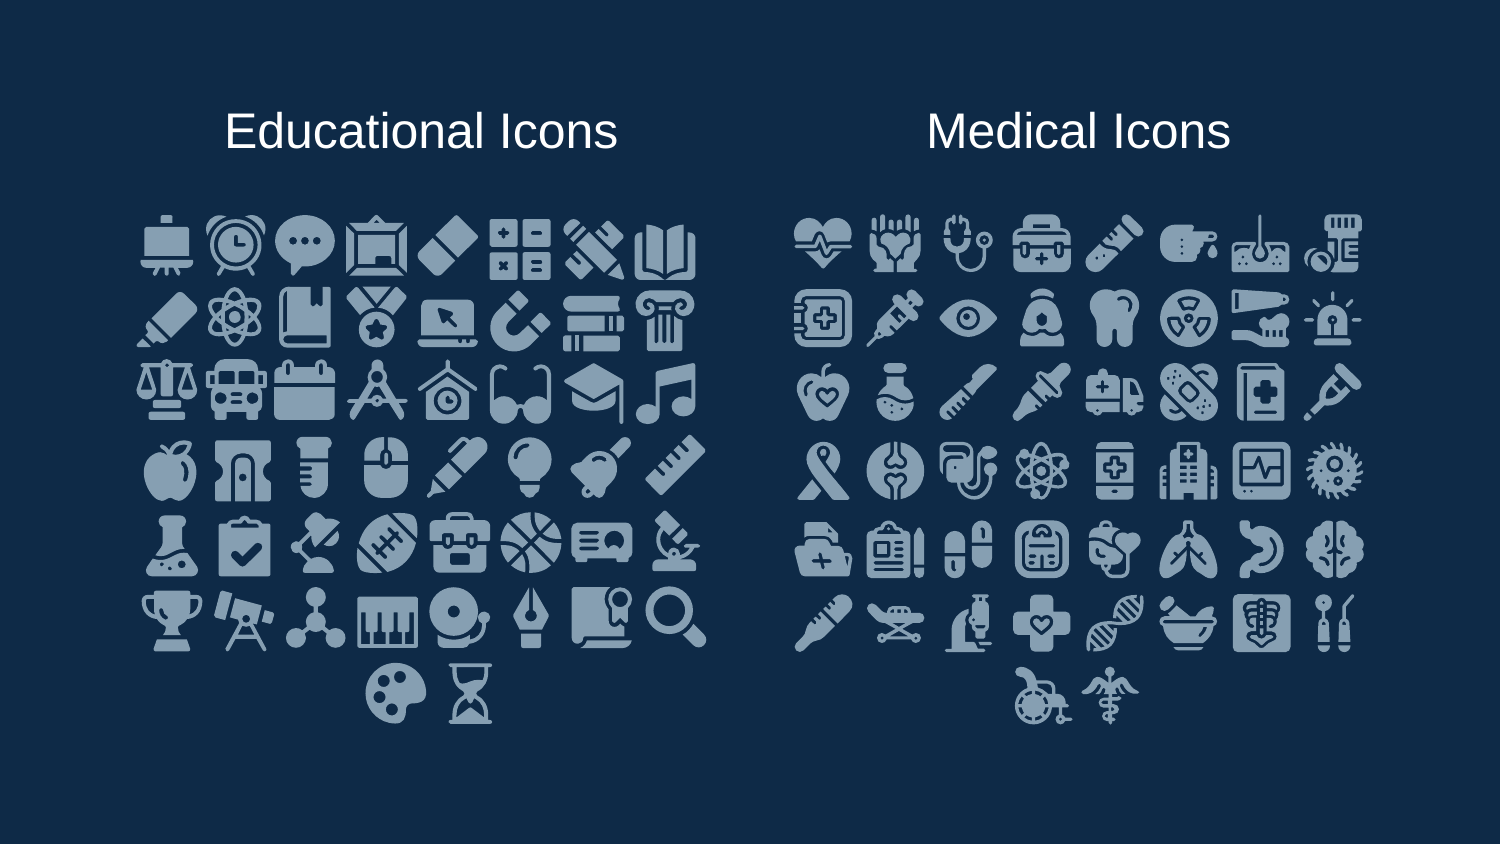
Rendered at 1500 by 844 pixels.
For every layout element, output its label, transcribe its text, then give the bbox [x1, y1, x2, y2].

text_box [214, 440, 271, 502]
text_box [135, 291, 199, 348]
text_box [1014, 666, 1073, 725]
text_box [1305, 520, 1365, 579]
text_box [866, 289, 924, 347]
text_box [562, 295, 625, 352]
text_box [1159, 520, 1218, 579]
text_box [569, 436, 632, 499]
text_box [866, 520, 925, 579]
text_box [1231, 289, 1290, 348]
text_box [1305, 441, 1365, 500]
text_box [876, 362, 915, 422]
text_box [347, 359, 408, 421]
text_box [200, 214, 272, 277]
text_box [571, 586, 633, 649]
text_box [1085, 214, 1144, 273]
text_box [939, 363, 998, 421]
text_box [1159, 595, 1218, 651]
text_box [1303, 362, 1363, 422]
text_box [365, 662, 427, 724]
text_box [285, 587, 346, 648]
text_box [489, 364, 552, 424]
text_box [206, 286, 266, 347]
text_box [793, 362, 854, 422]
text_box [1239, 520, 1284, 579]
text_box [867, 603, 925, 643]
text_box [205, 359, 267, 420]
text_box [1095, 441, 1134, 500]
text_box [1303, 290, 1363, 346]
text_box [140, 214, 194, 277]
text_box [345, 286, 408, 348]
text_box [500, 511, 562, 574]
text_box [793, 288, 853, 348]
text_box [357, 596, 418, 648]
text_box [1157, 362, 1221, 422]
text_box [218, 515, 271, 577]
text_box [1014, 520, 1070, 579]
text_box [563, 362, 624, 425]
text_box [425, 436, 492, 499]
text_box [866, 441, 925, 501]
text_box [1012, 213, 1071, 273]
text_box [273, 358, 336, 421]
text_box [488, 290, 552, 352]
text_box [1081, 666, 1140, 725]
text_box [355, 512, 419, 574]
text_box [635, 363, 696, 425]
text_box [290, 511, 341, 574]
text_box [417, 358, 478, 421]
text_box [1159, 288, 1219, 348]
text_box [796, 441, 850, 500]
text_box [143, 440, 197, 501]
text_box [1089, 289, 1140, 347]
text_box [944, 520, 993, 579]
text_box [141, 590, 203, 652]
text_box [1314, 594, 1355, 653]
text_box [634, 224, 696, 281]
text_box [645, 586, 708, 648]
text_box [144, 515, 200, 577]
text_box [279, 286, 331, 348]
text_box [429, 511, 491, 573]
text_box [571, 522, 633, 563]
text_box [416, 214, 479, 276]
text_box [793, 594, 853, 653]
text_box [1085, 368, 1144, 416]
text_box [363, 436, 409, 499]
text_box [1012, 594, 1071, 652]
text_box [1236, 363, 1285, 421]
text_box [429, 586, 491, 649]
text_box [512, 587, 550, 649]
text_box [869, 213, 921, 273]
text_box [417, 299, 479, 348]
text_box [1019, 288, 1065, 347]
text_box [938, 299, 998, 338]
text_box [793, 522, 853, 577]
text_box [1159, 224, 1219, 263]
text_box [1013, 441, 1071, 500]
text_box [944, 593, 993, 653]
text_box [1232, 441, 1291, 500]
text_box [1012, 362, 1071, 422]
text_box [213, 590, 275, 652]
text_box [1159, 441, 1218, 500]
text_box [562, 218, 625, 281]
text_box Educational Icons [135, 83, 707, 163]
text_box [345, 214, 408, 276]
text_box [296, 436, 333, 499]
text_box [634, 290, 696, 352]
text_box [652, 510, 701, 572]
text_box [793, 217, 853, 269]
text_box [645, 434, 706, 496]
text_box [136, 358, 198, 421]
text_box Medical Icons [793, 83, 1365, 163]
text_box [943, 214, 994, 273]
text_box [277, 215, 335, 276]
text_box [939, 441, 998, 500]
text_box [1088, 520, 1141, 579]
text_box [489, 218, 551, 281]
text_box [507, 437, 552, 499]
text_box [1231, 213, 1290, 273]
text_box [1086, 594, 1144, 652]
text_box [448, 663, 493, 724]
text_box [1303, 213, 1363, 273]
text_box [1232, 593, 1291, 653]
